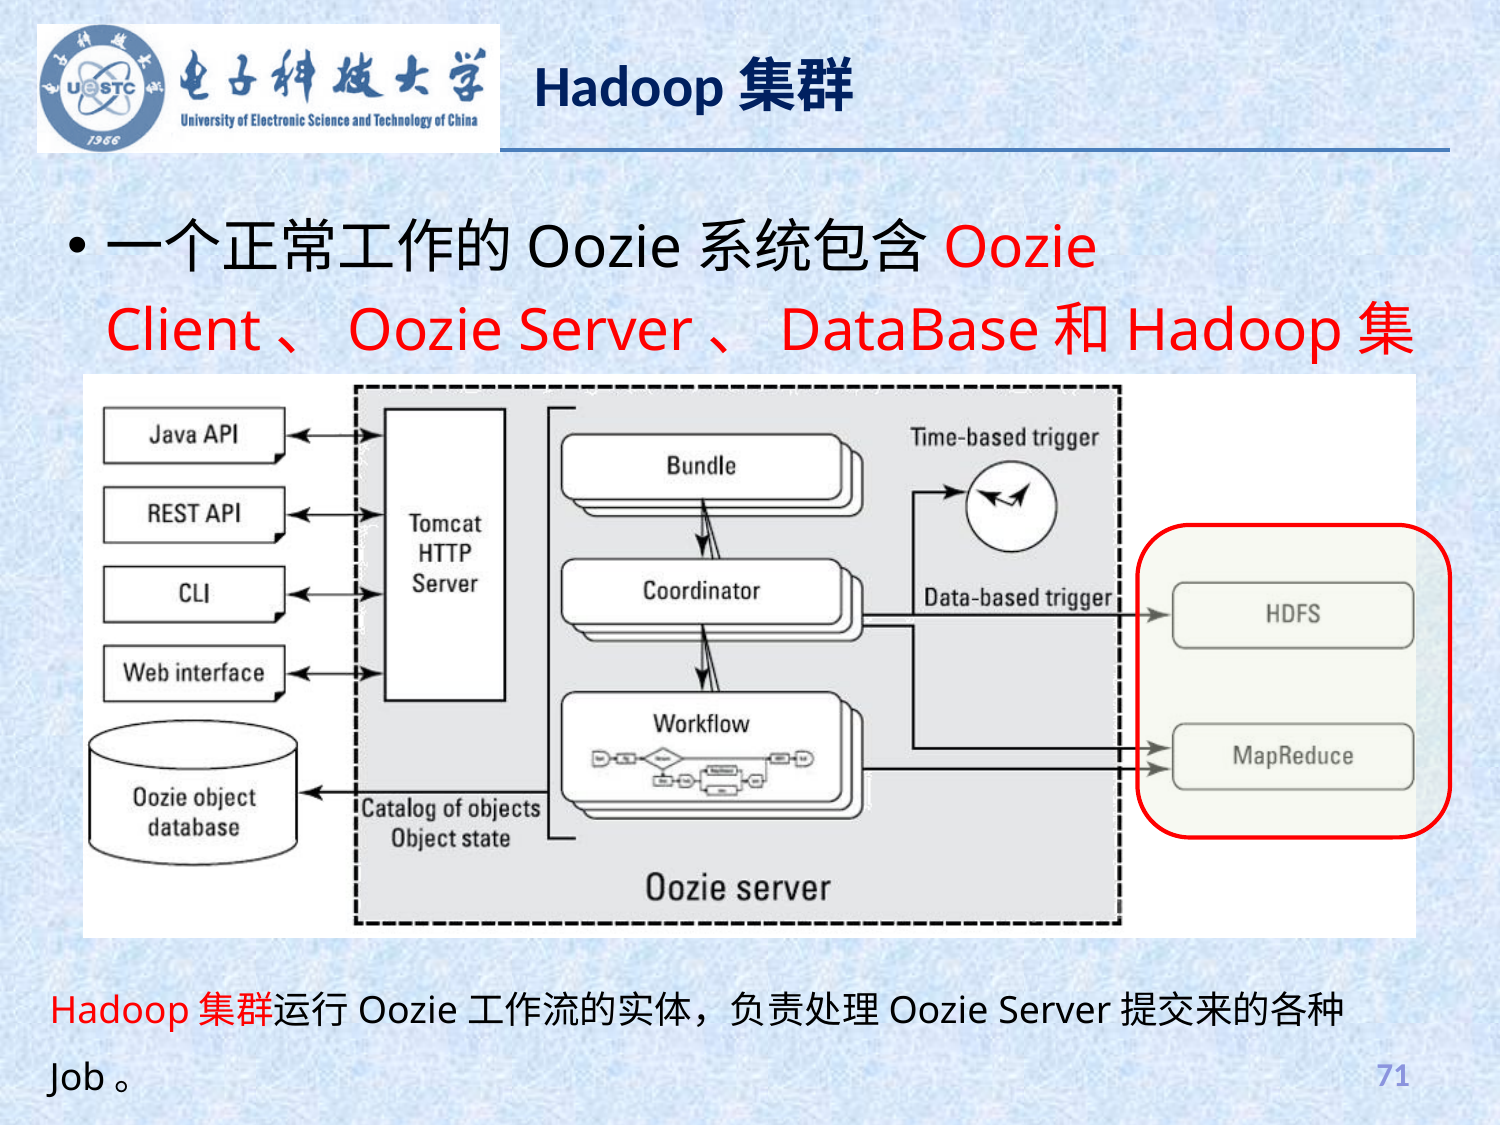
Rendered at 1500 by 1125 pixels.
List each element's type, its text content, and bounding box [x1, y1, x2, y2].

text_box Hadoop集群运行Oozie工作流的实体，负责处理Oozie Server提交来的各种Job。 [34, 955, 1448, 1106]
picture [0, 0, 1500, 1125]
text_box 一个正常工作的Oozie系统包含Oozie Client、Oozie Server、DataBase和Hadoop集群。 [52, 188, 1448, 955]
text_box Hadoop集群 [519, 40, 1500, 126]
text_box [1421, 528, 1453, 835]
